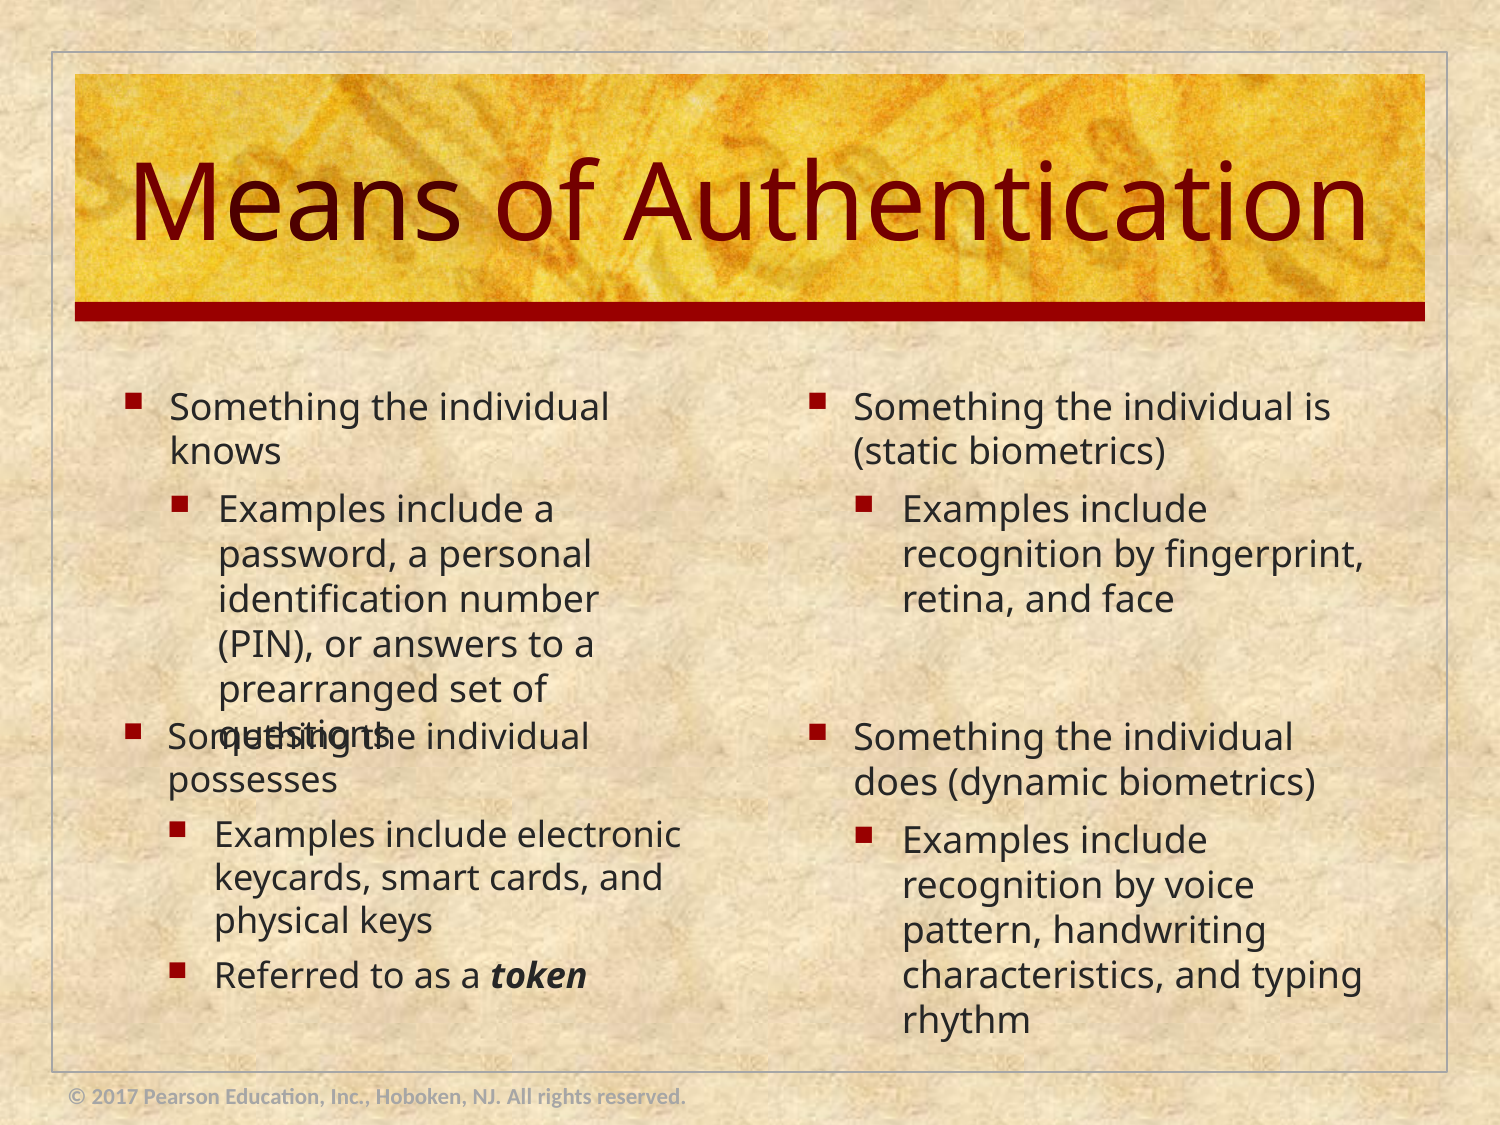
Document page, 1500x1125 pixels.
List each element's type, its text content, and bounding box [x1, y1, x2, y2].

title Means of Authentication [108, 74, 1392, 263]
footer © 2017 Pearson Education, Inc., Hoboken, NJ. All rights reserved. [52, 1065, 1125, 1125]
list Something the individual knows Examples include a password, a personal identification number (PIN), or answers to a prearranged set of questions [108, 375, 709, 675]
list Something the individual possesses Examples include electronic keycards, smart cards, and physical keys Referred to as a token [108, 705, 709, 1006]
list Something the individual does (dynamic biometrics) Examples include recognition by voice pattern, handwriting characteristics, and typing rhythm [791, 705, 1392, 1006]
list Something the individual is (static biometrics) Examples include recognition by fingerprint, retina, and face [791, 375, 1392, 675]
picture [53, 53, 1446, 1071]
picture [0, 0, 1500, 1125]
